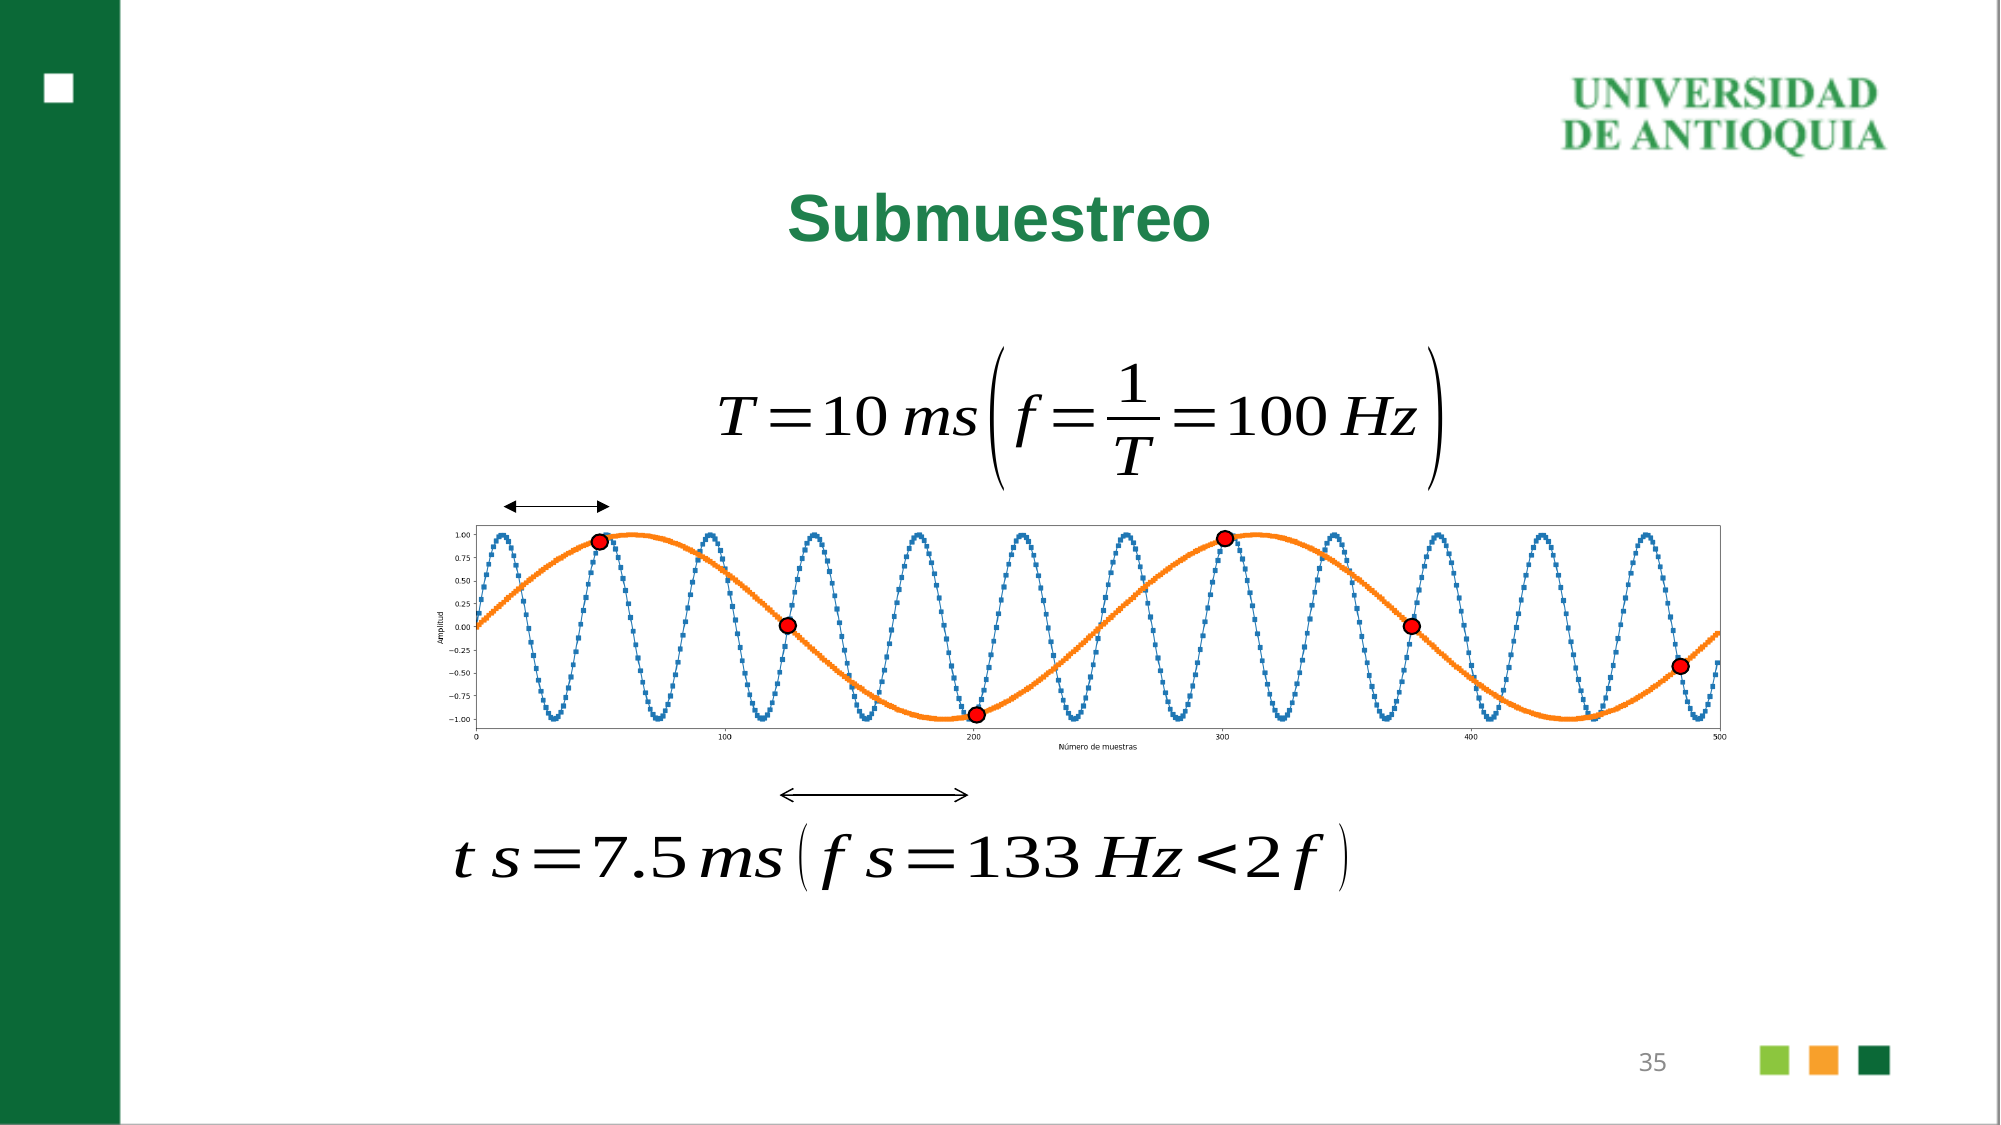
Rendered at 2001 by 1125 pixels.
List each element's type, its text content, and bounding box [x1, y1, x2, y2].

text_box 35 [1623, 1033, 1840, 1093]
text_box Submuestreo [328, 167, 1672, 263]
picture [0, 0, 2000, 1125]
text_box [432, 520, 1732, 756]
